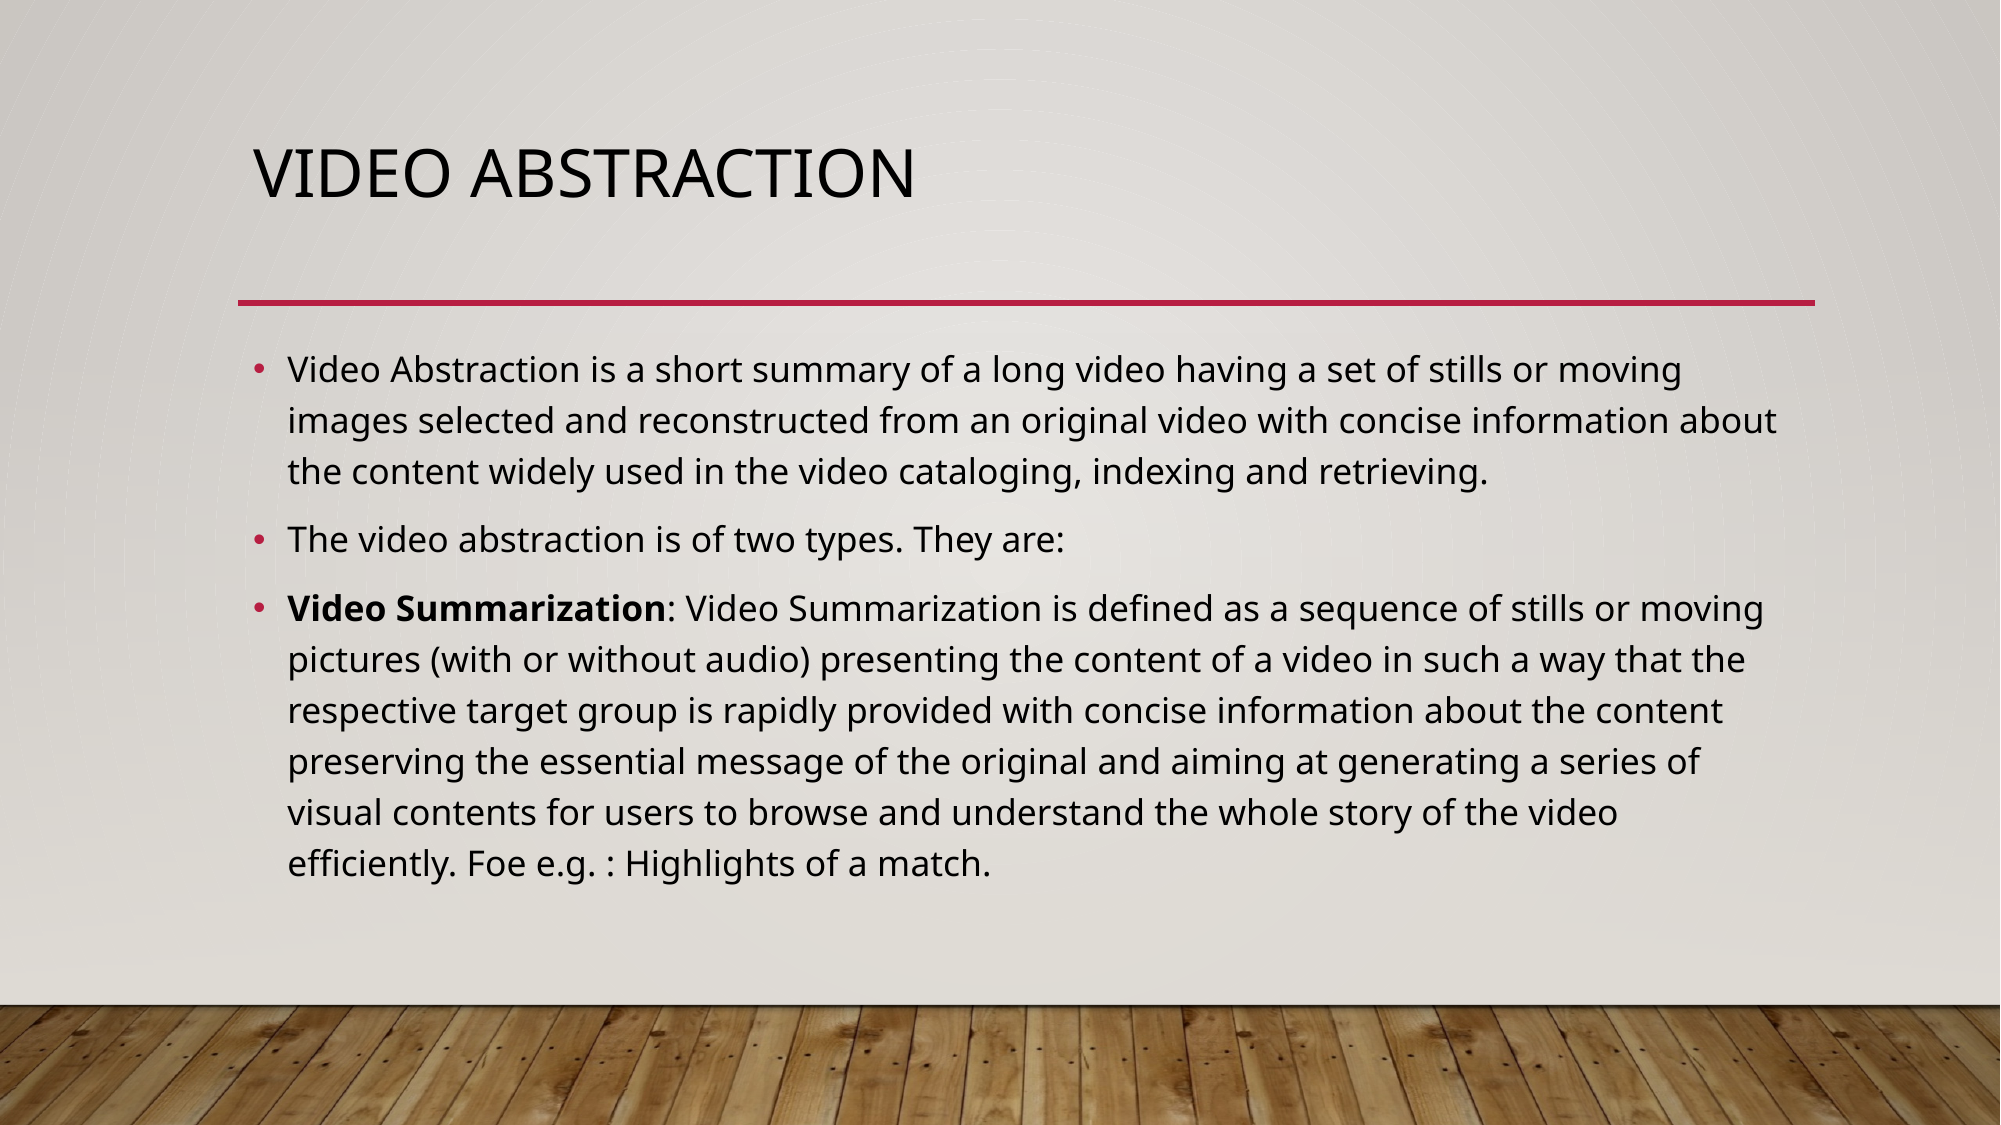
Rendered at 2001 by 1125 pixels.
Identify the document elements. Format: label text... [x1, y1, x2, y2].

title Video abstraction [238, 131, 1814, 305]
picture [0, 1005, 2000, 1125]
list Video Abstraction is a short summary of a long video having a set of stills or moving images selected and reconstructed from an original video with concise information about the content widely used in the video cataloging, indexing and retrieving. The video abstraction is of two types. They are: Video Summarization: Video Summarization is defined as a sequence of stills or moving pictures (with or without audio) presenting the content of a video in such a way that the respective target group is rapidly provided with concise information about the content preserving the essential message of the original and aiming at generating a series of visual contents for users to browse and understand the whole story of the video efficiently. Foe e.g. : Highlights of a match. [238, 330, 1814, 897]
